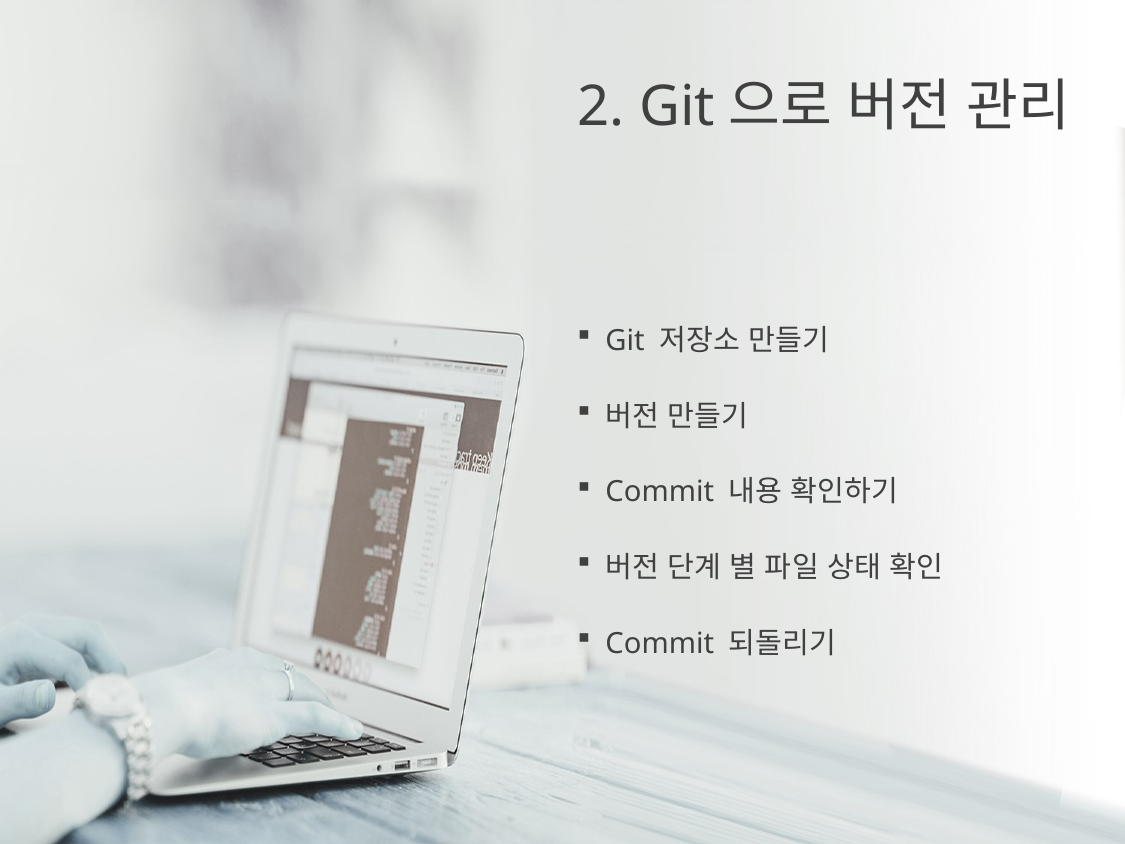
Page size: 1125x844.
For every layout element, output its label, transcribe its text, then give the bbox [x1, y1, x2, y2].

picture [0, 0, 1125, 844]
list Git 저장소 만들기 버전 만들기 Commit 내용 확인하기 버전 단계 별 파일 상태 확인 Commit 되돌리기 [562, 175, 1125, 770]
list 2. Git으로 버전 관리 [562, 55, 1125, 151]
